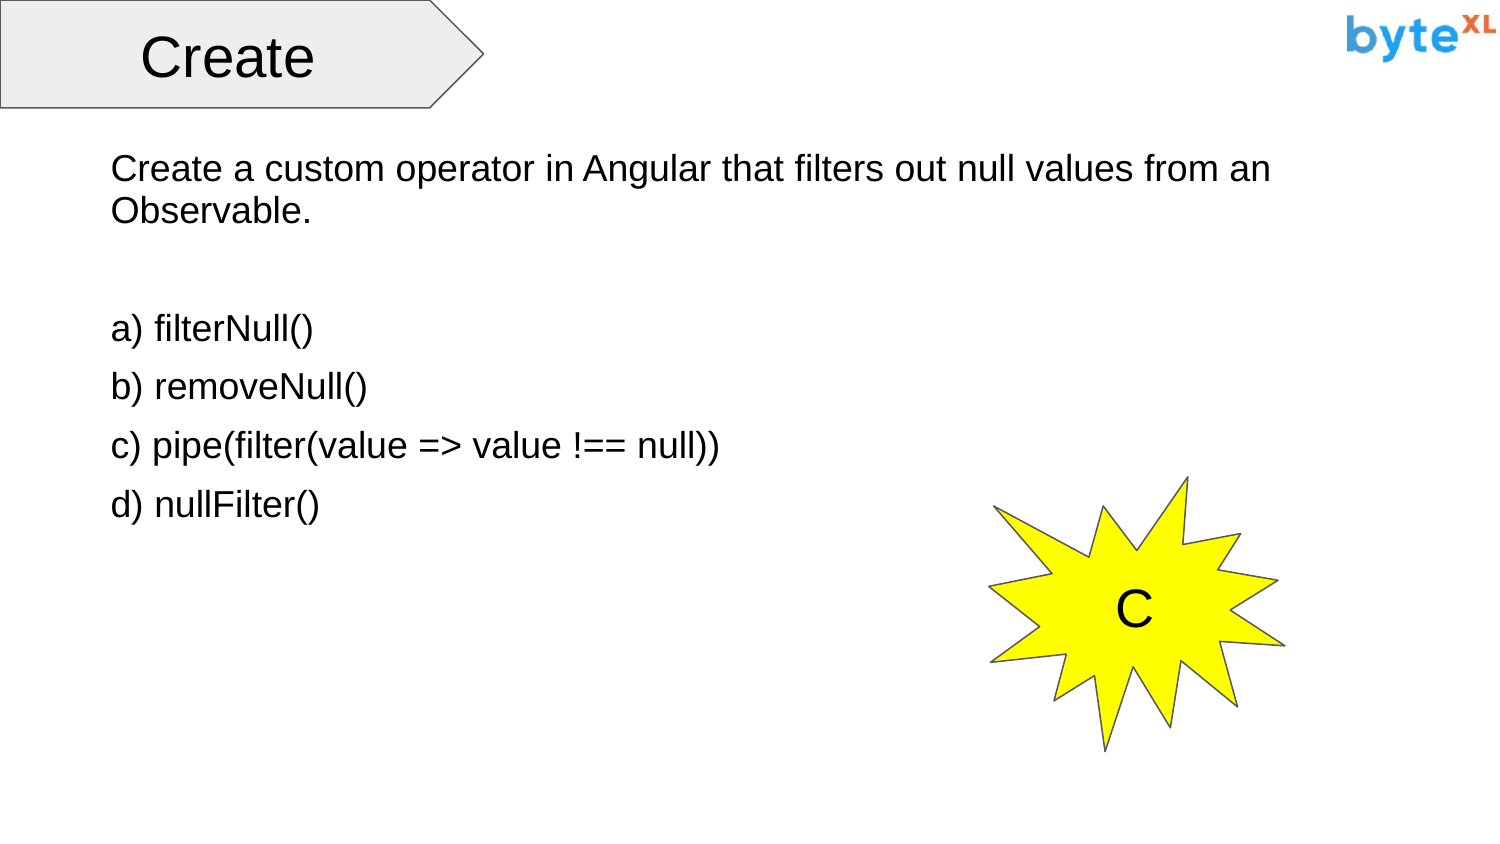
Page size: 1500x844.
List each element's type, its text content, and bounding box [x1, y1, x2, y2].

picture [1332, 0, 1500, 65]
text_box Create [0, 0, 484, 108]
text_box C [988, 476, 1285, 752]
list Create a custom operator in Angular that filters out null values from an Observable. a) filterNull() b) removeNull() c) pipe(filter(value => value !== null)) d) nullFilter() [99, 141, 1350, 722]
